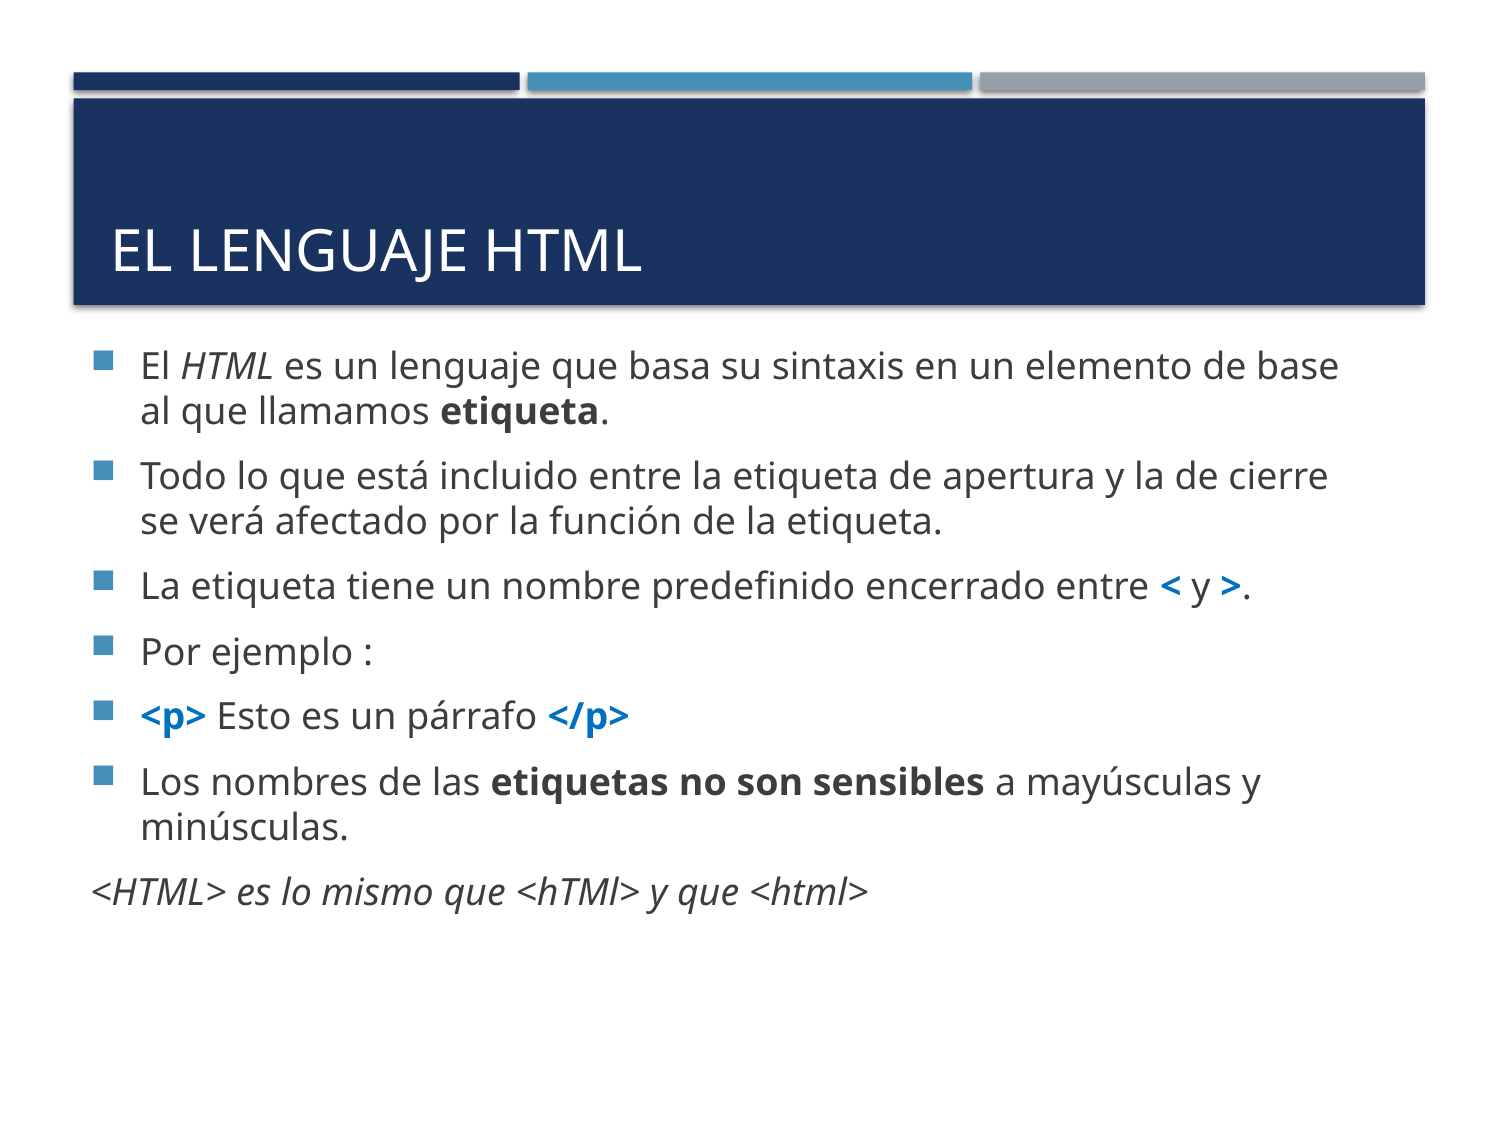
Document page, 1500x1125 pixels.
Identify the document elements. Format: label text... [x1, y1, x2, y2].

list El HTML es un lenguaje que basa su sintaxis en un elemento de base al que llamamos etiqueta. Todo lo que está incluido entre la etiqueta de apertura y la de cierre se verá afectado por la función de la etiqueta. La etiqueta tiene un nombre predefinido encerrado entre < y >. Por ejemplo : <p> Esto es un párrafo </p> Los nombres de las etiquetas no son sensibles a mayúsculas y minúsculas. <HTML> es lo mismo que <hTMl> y que <html> [75, 231, 1376, 1024]
title El lenguaje HTML [95, 112, 1406, 291]
